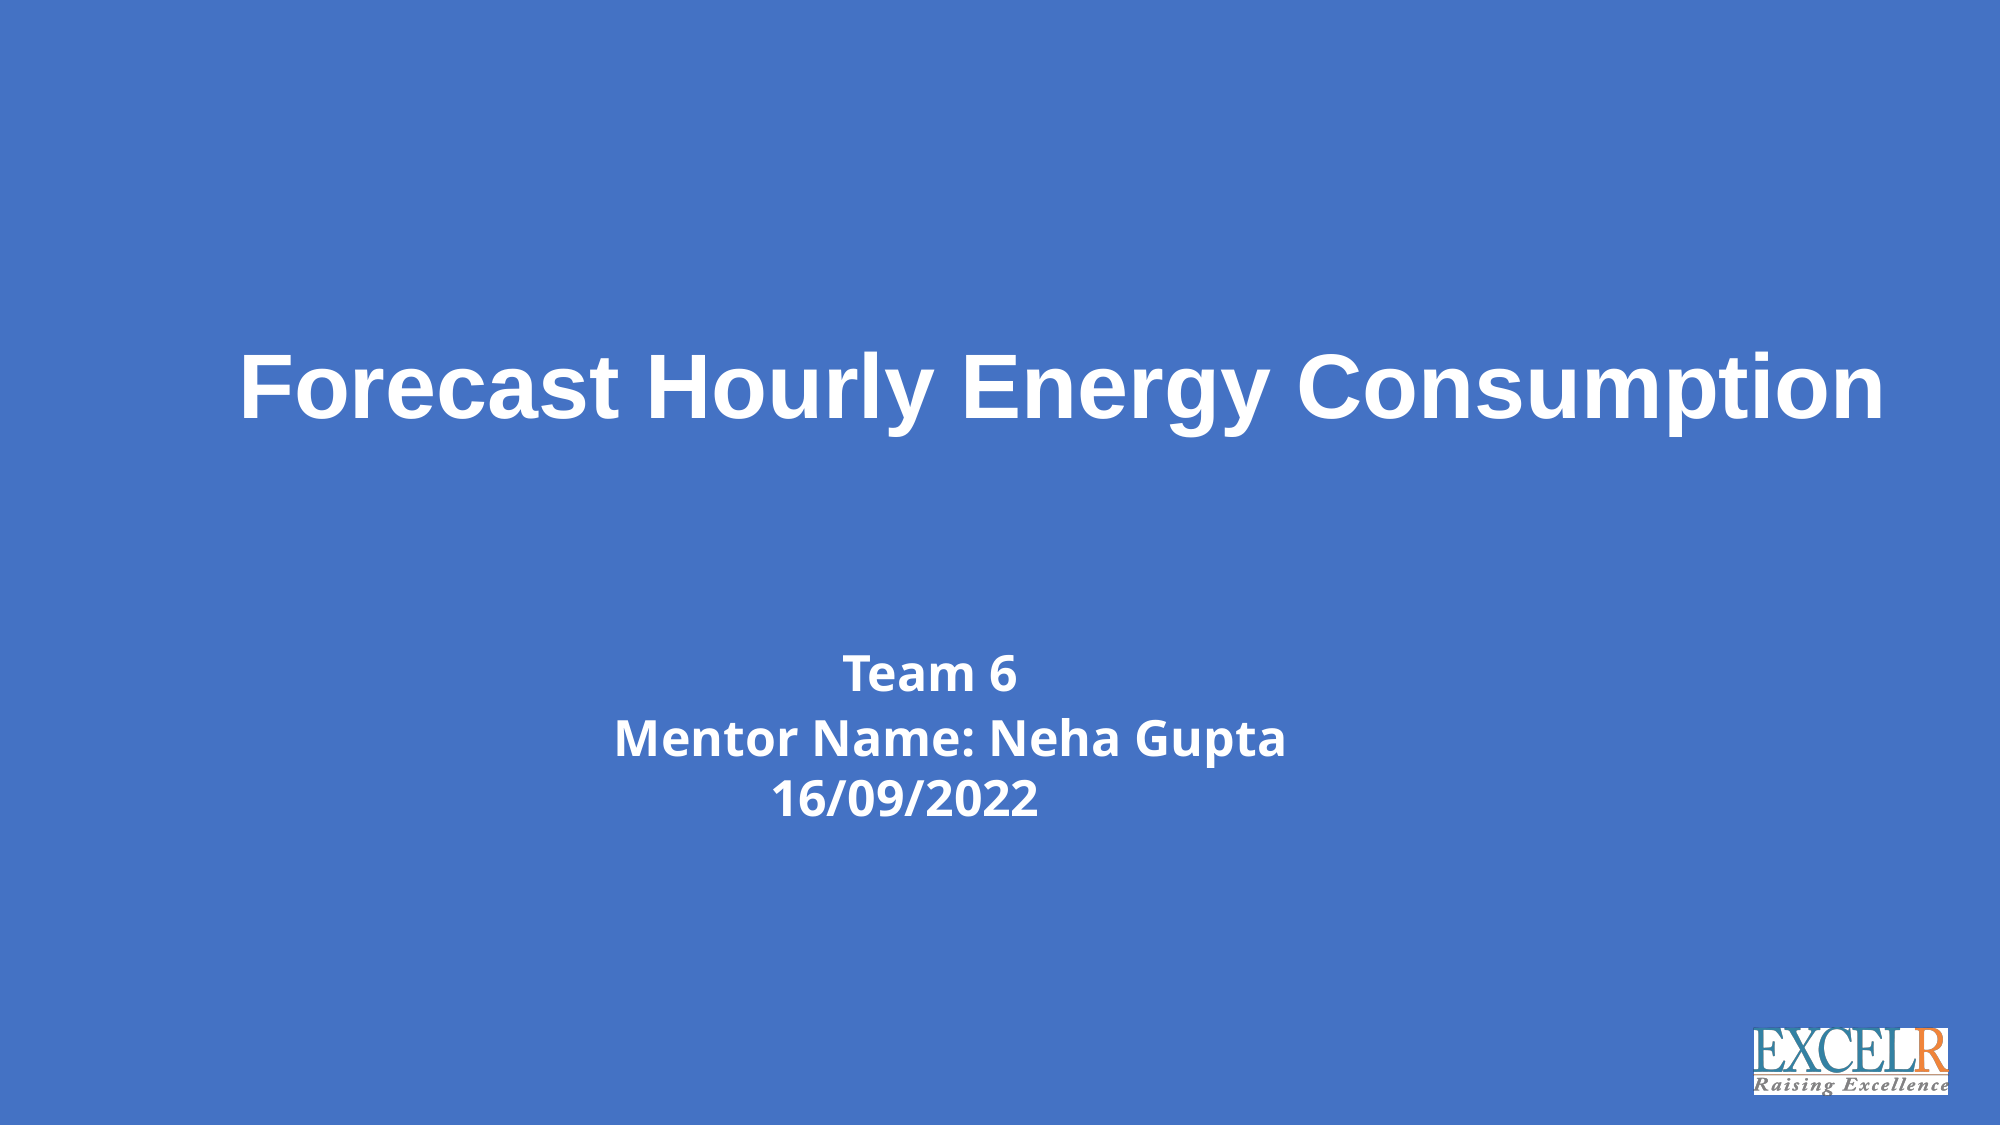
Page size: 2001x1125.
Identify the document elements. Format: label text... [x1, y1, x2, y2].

text_box Forecast Hourly Energy Consumption Team 6 Mentor Name: Neha Gupta 16/09/2022 [14, 326, 2000, 894]
picture [1753, 1027, 1949, 1096]
